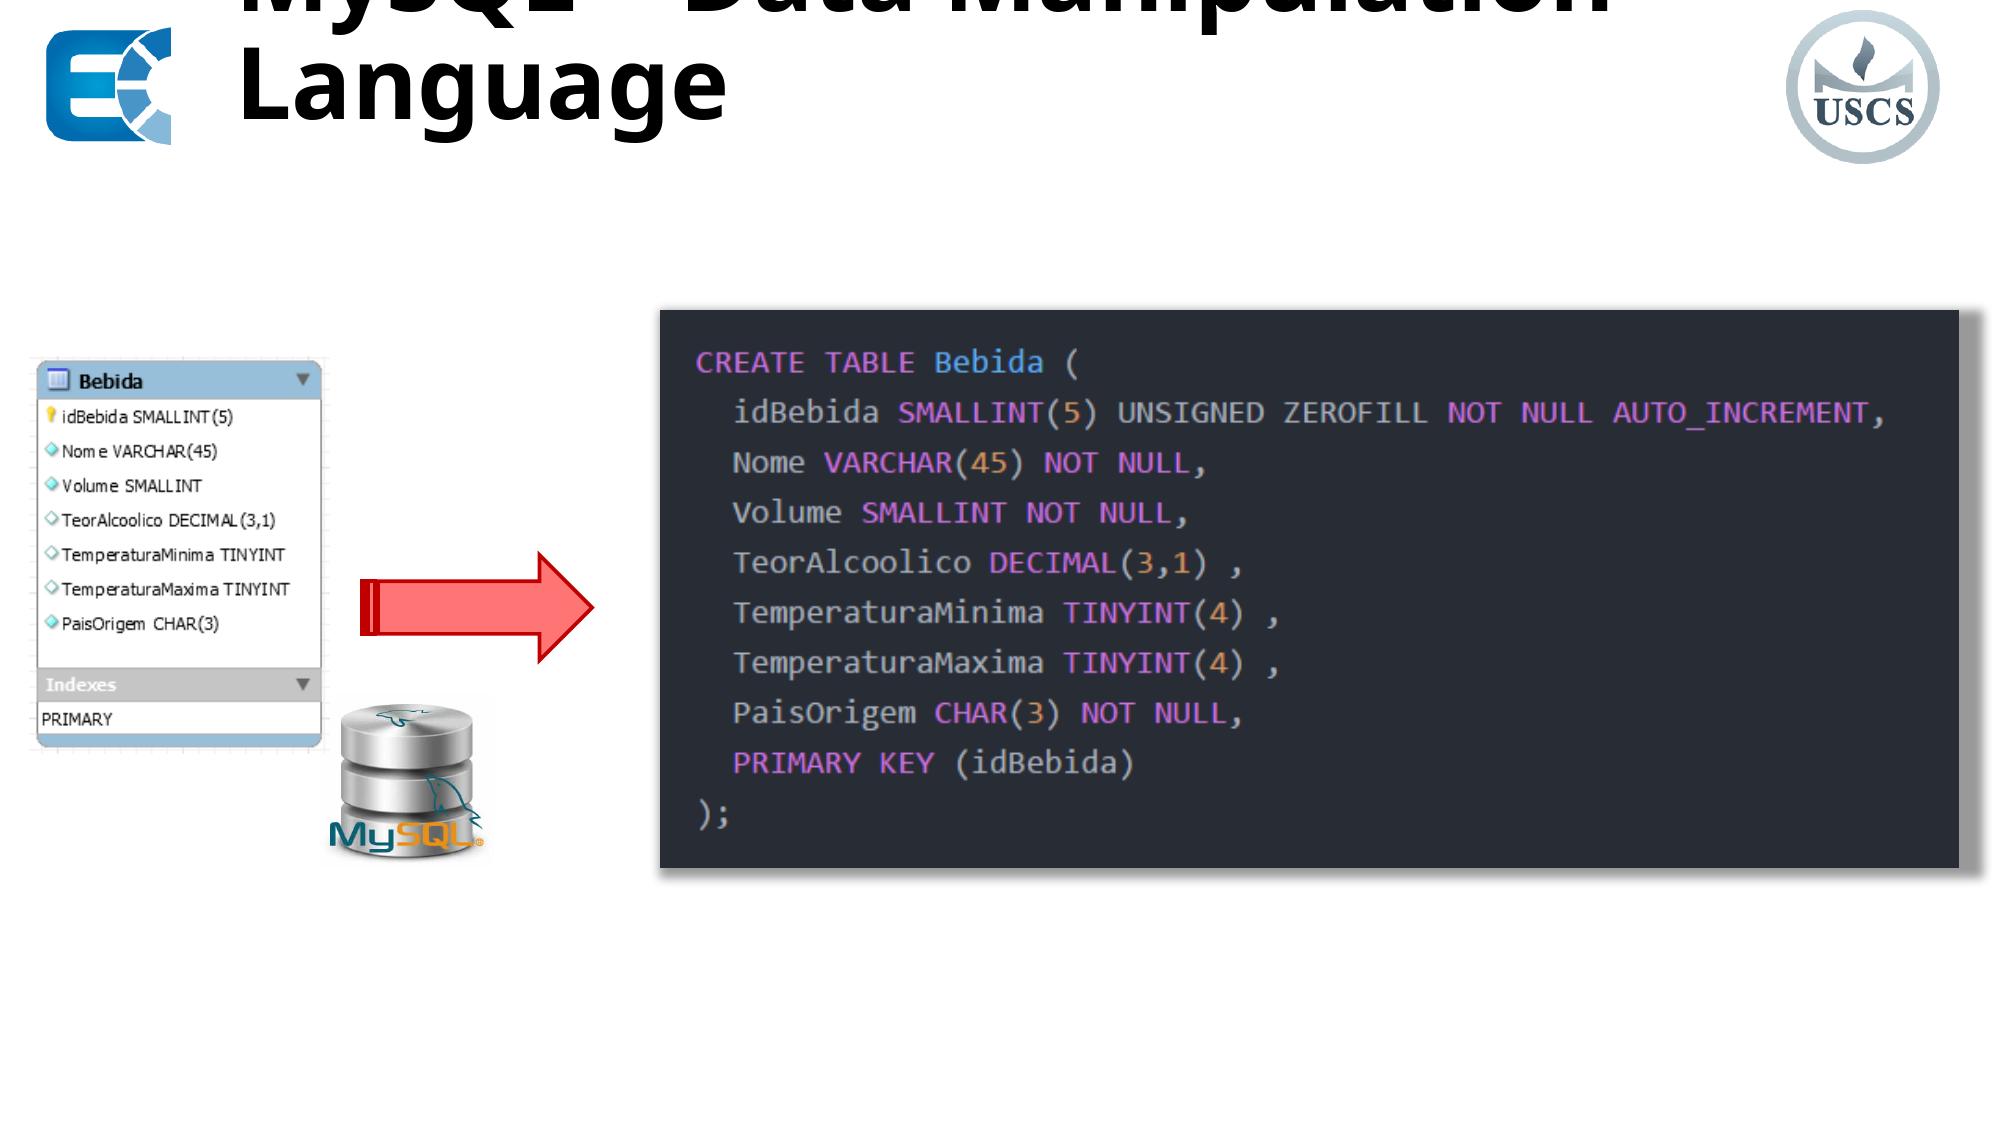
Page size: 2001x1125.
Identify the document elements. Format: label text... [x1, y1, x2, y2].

picture [29, 356, 494, 869]
text_box [361, 580, 366, 635]
picture [1785, 9, 1940, 165]
picture [19, 7, 214, 168]
text_box MySQL – Data Manipulation Language [220, 31, 1785, 149]
text_box [367, 552, 594, 663]
picture [660, 310, 1959, 869]
